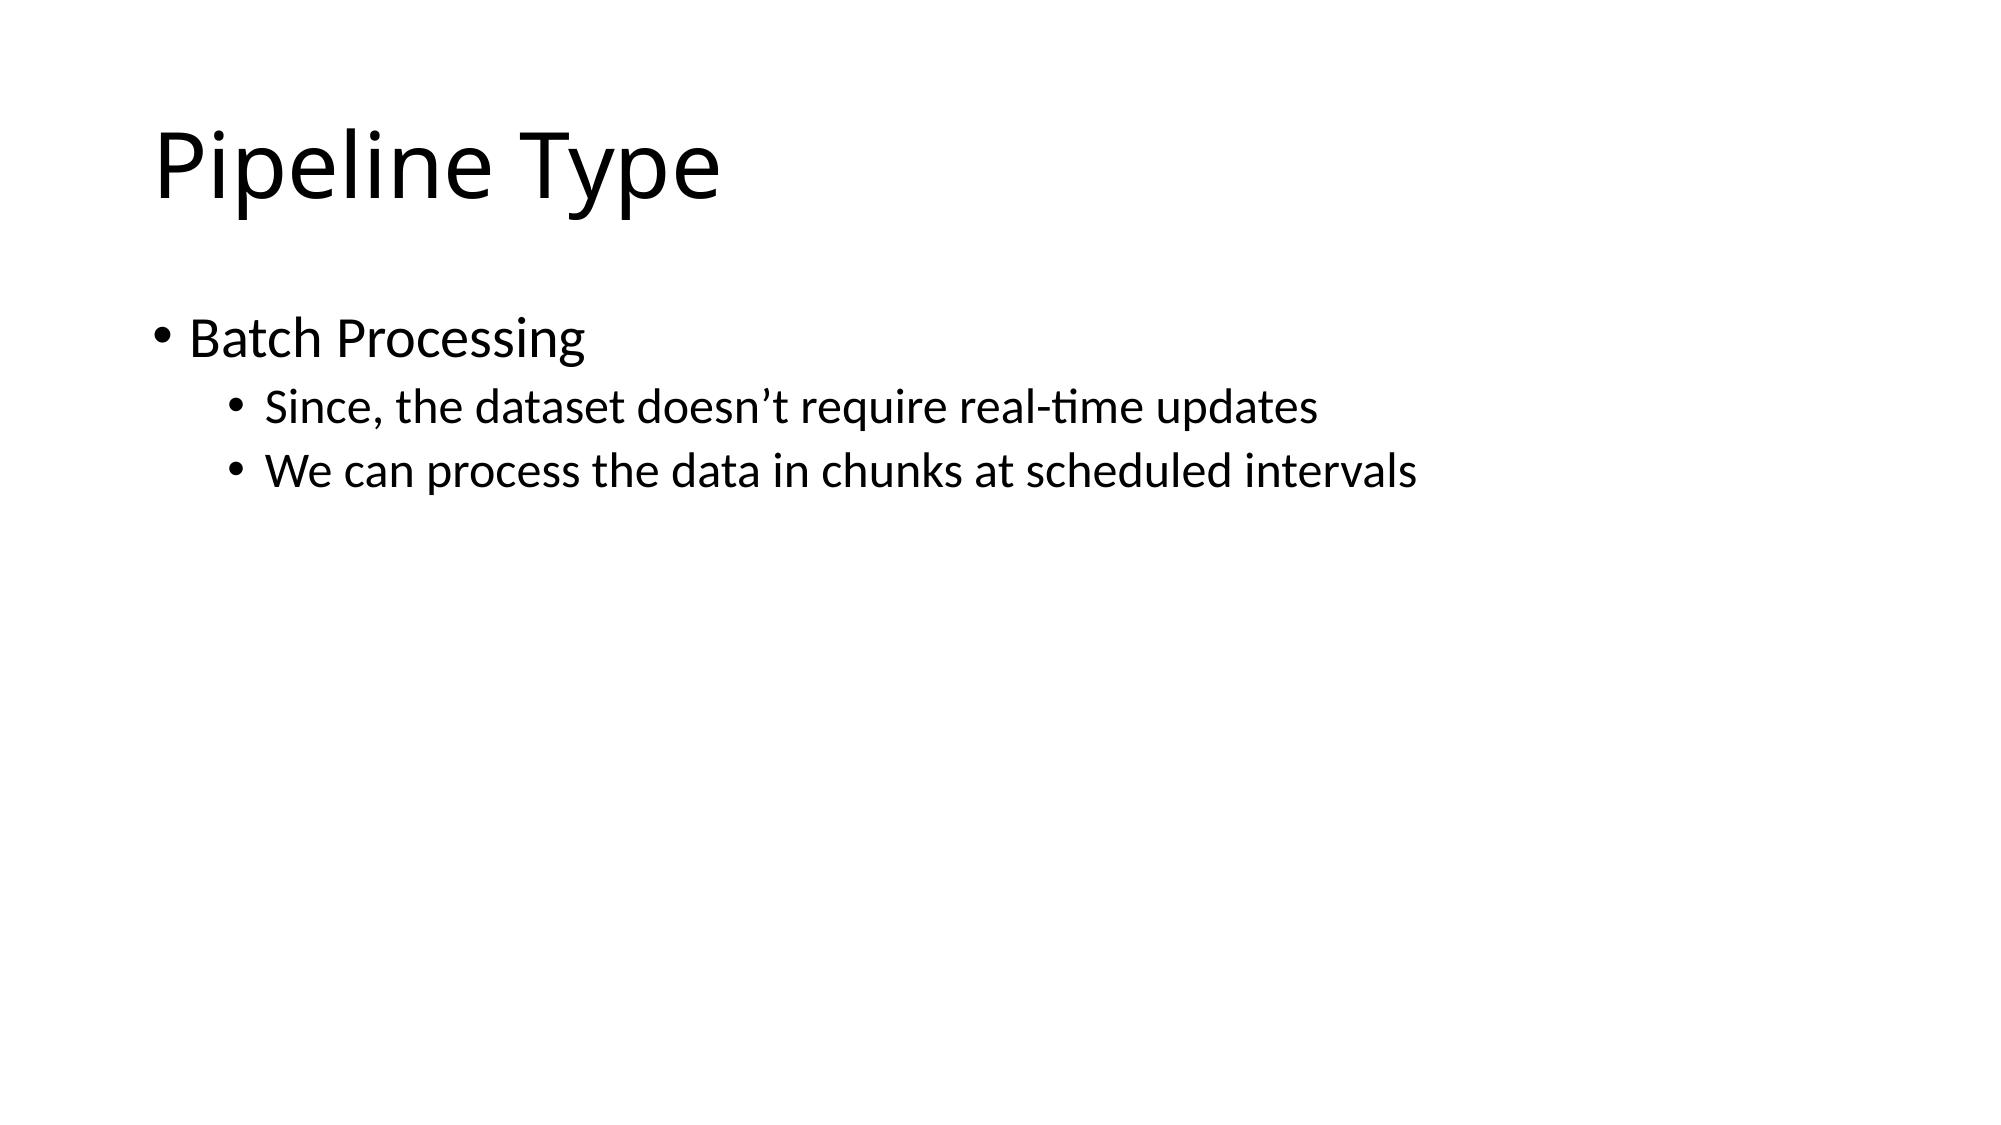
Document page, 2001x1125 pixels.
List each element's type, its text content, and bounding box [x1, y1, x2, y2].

list Batch Processing Since, the dataset doesn’t require real-time updates We can process the data in chunks at scheduled intervals [137, 299, 1863, 1014]
title Pipeline Type [137, 59, 1863, 278]
